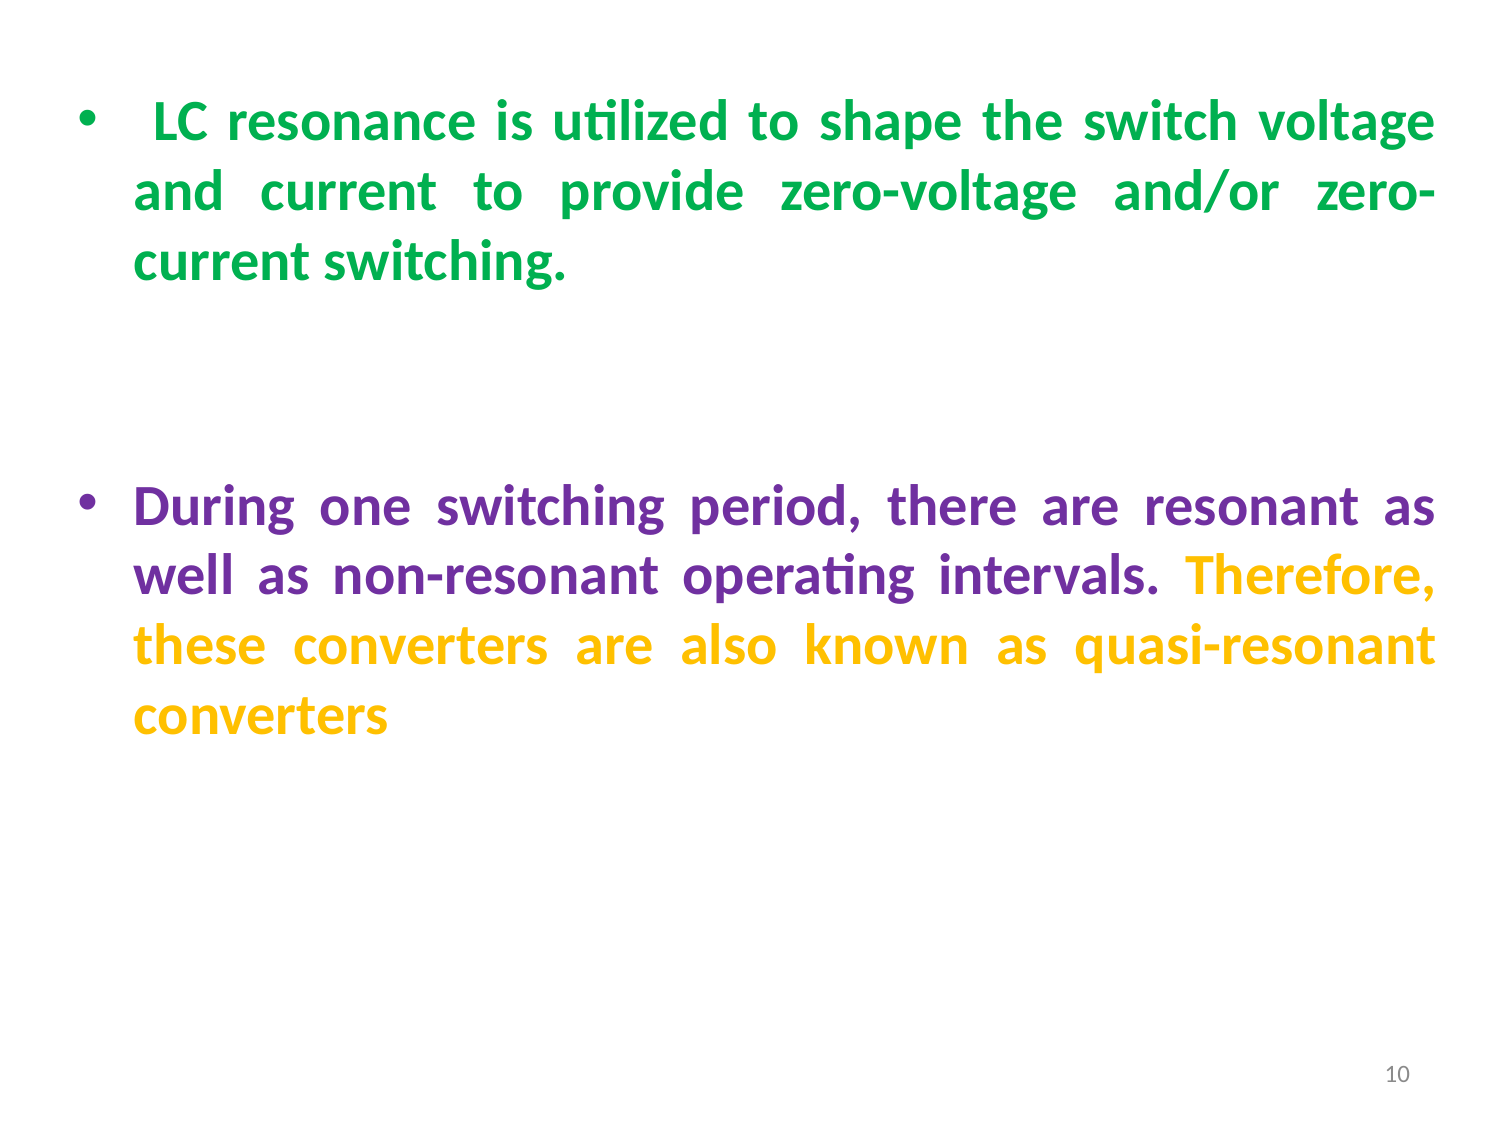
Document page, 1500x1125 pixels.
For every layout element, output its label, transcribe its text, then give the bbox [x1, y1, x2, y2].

list LC resonance is utilized to shape the switch voltage and current to provide zero-voltage and/or zero-current switching. During one switching period, there are resonant as well as non-resonant operating intervals. Therefore, these converters are also known as quasi-resonant converters [62, 75, 1452, 1125]
slide_number 10 [1074, 1042, 1425, 1103]
